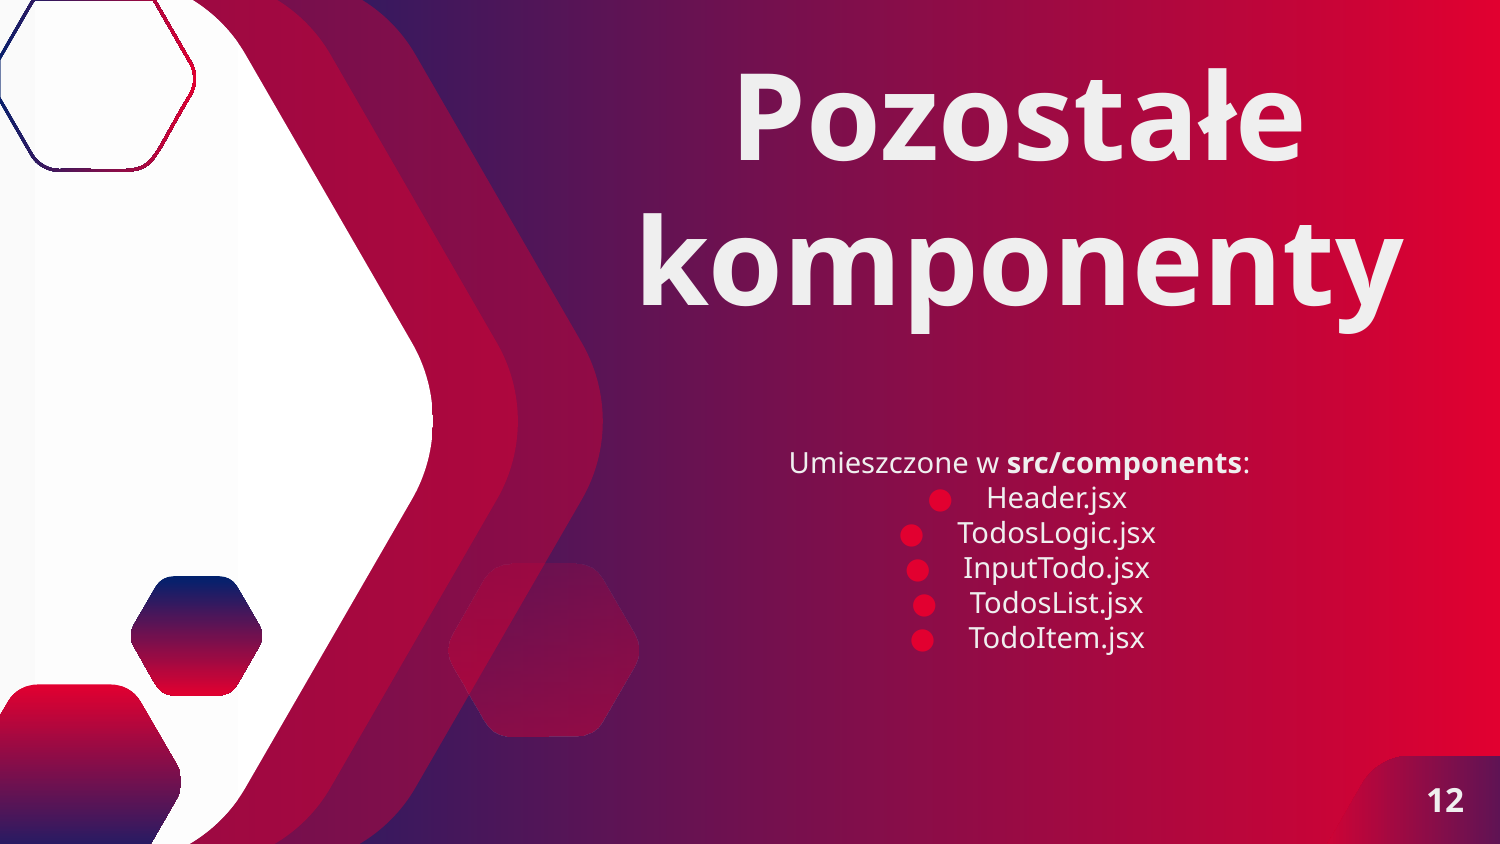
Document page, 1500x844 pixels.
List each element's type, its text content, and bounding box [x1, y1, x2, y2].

subtitle Umieszczone w src/components: Header.jsx TodosLogic.jsx InputTodo.jsx TodosList.jsx TodoItem.jsx [627, 385, 1412, 714]
text_box [448, 563, 639, 737]
slide_number ‹#› [1389, 755, 1500, 844]
title Pozostałe komponenty [597, 61, 1442, 309]
